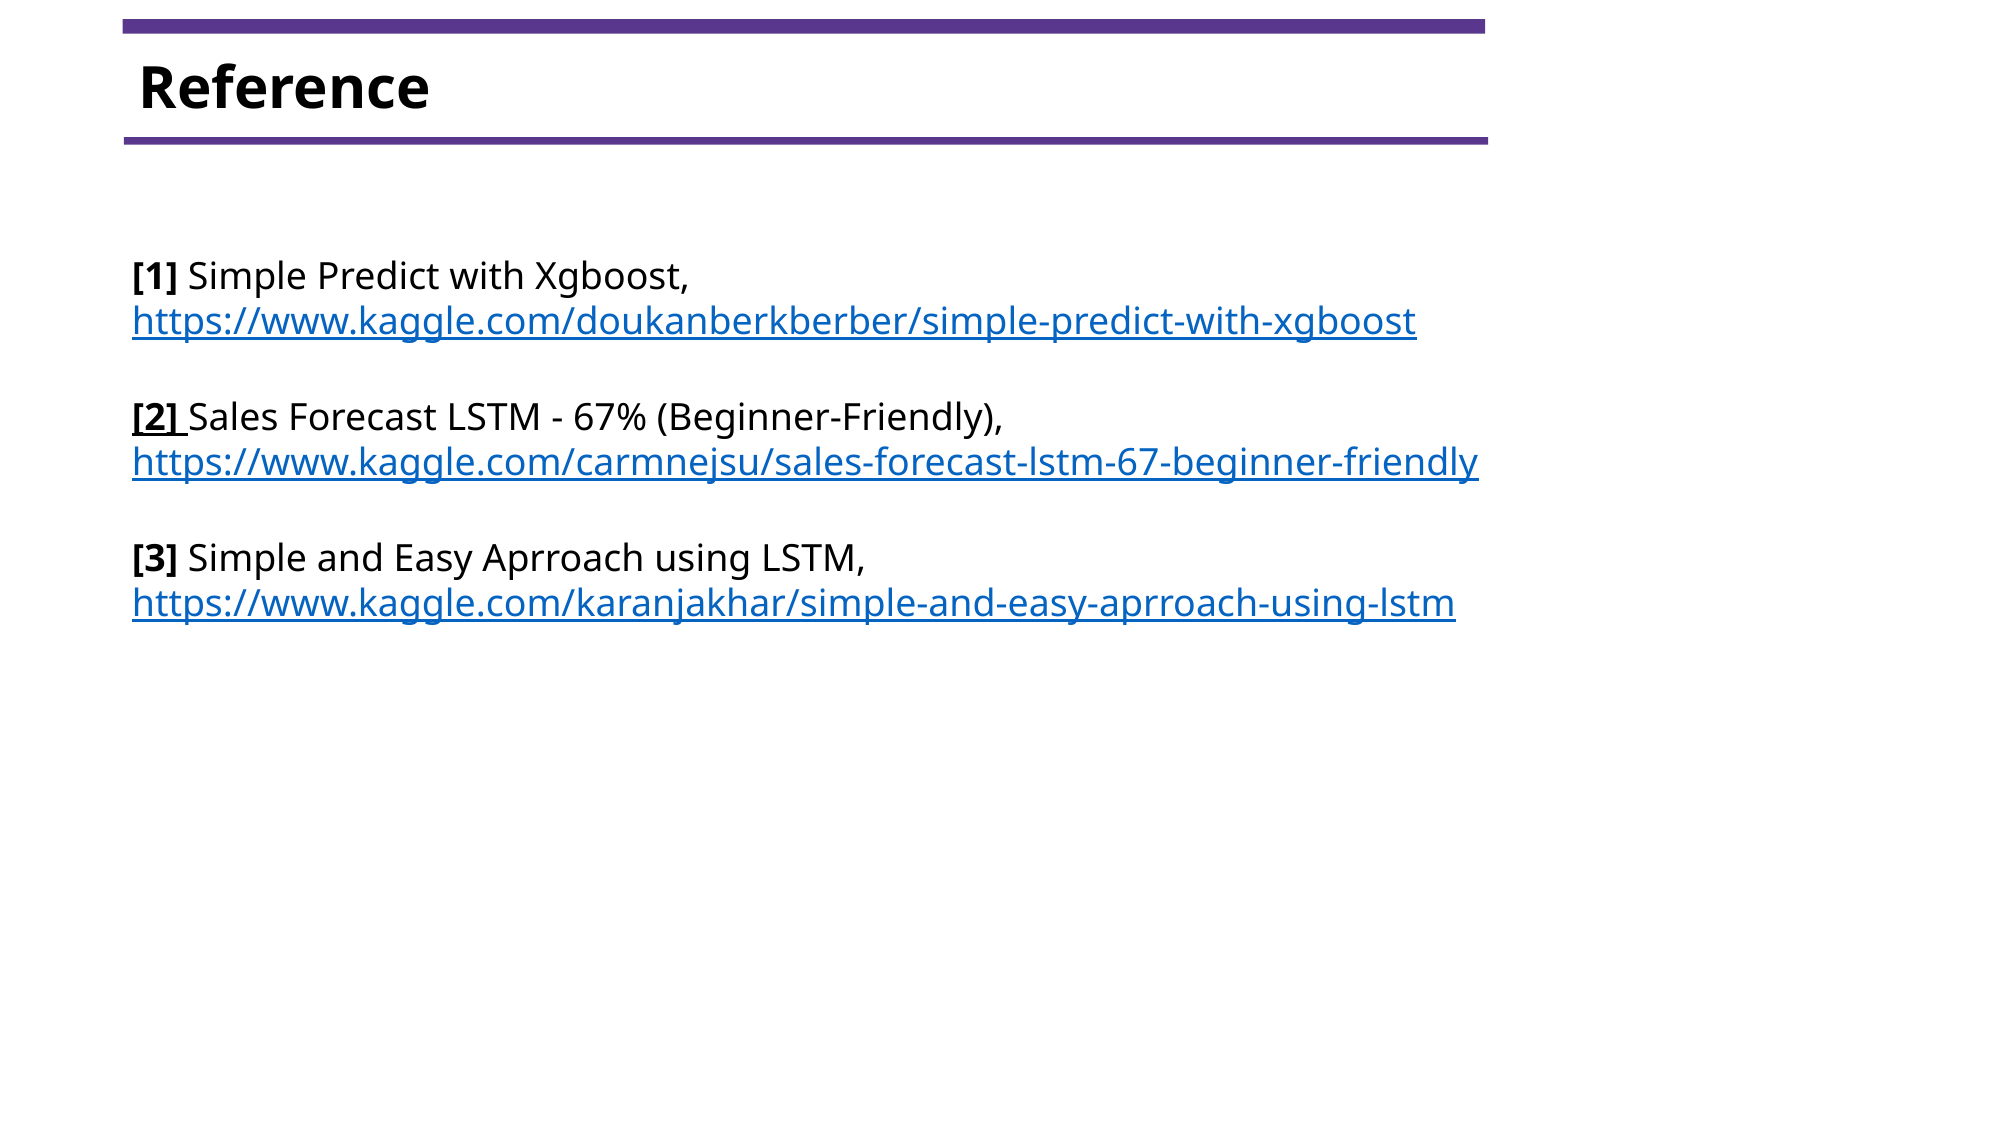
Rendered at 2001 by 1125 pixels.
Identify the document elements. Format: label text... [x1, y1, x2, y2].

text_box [122, 19, 1489, 145]
text_box [1] Simple Predict with Xgboost, https://www.kaggle.com/doukanberkberber/simple-predict-with-xgboost [2] Sales Forecast LSTM - 67% (Beginner-Friendly), https://www.kaggle.com/carmnejsu/sales-forecast-lstm-67-beginner-friendly [3] Simple and Easy Aprroach using LSTM, https://www.kaggle.com/karanjakhar/simple-and-easy-aprroach-using-lstm [117, 244, 2000, 683]
